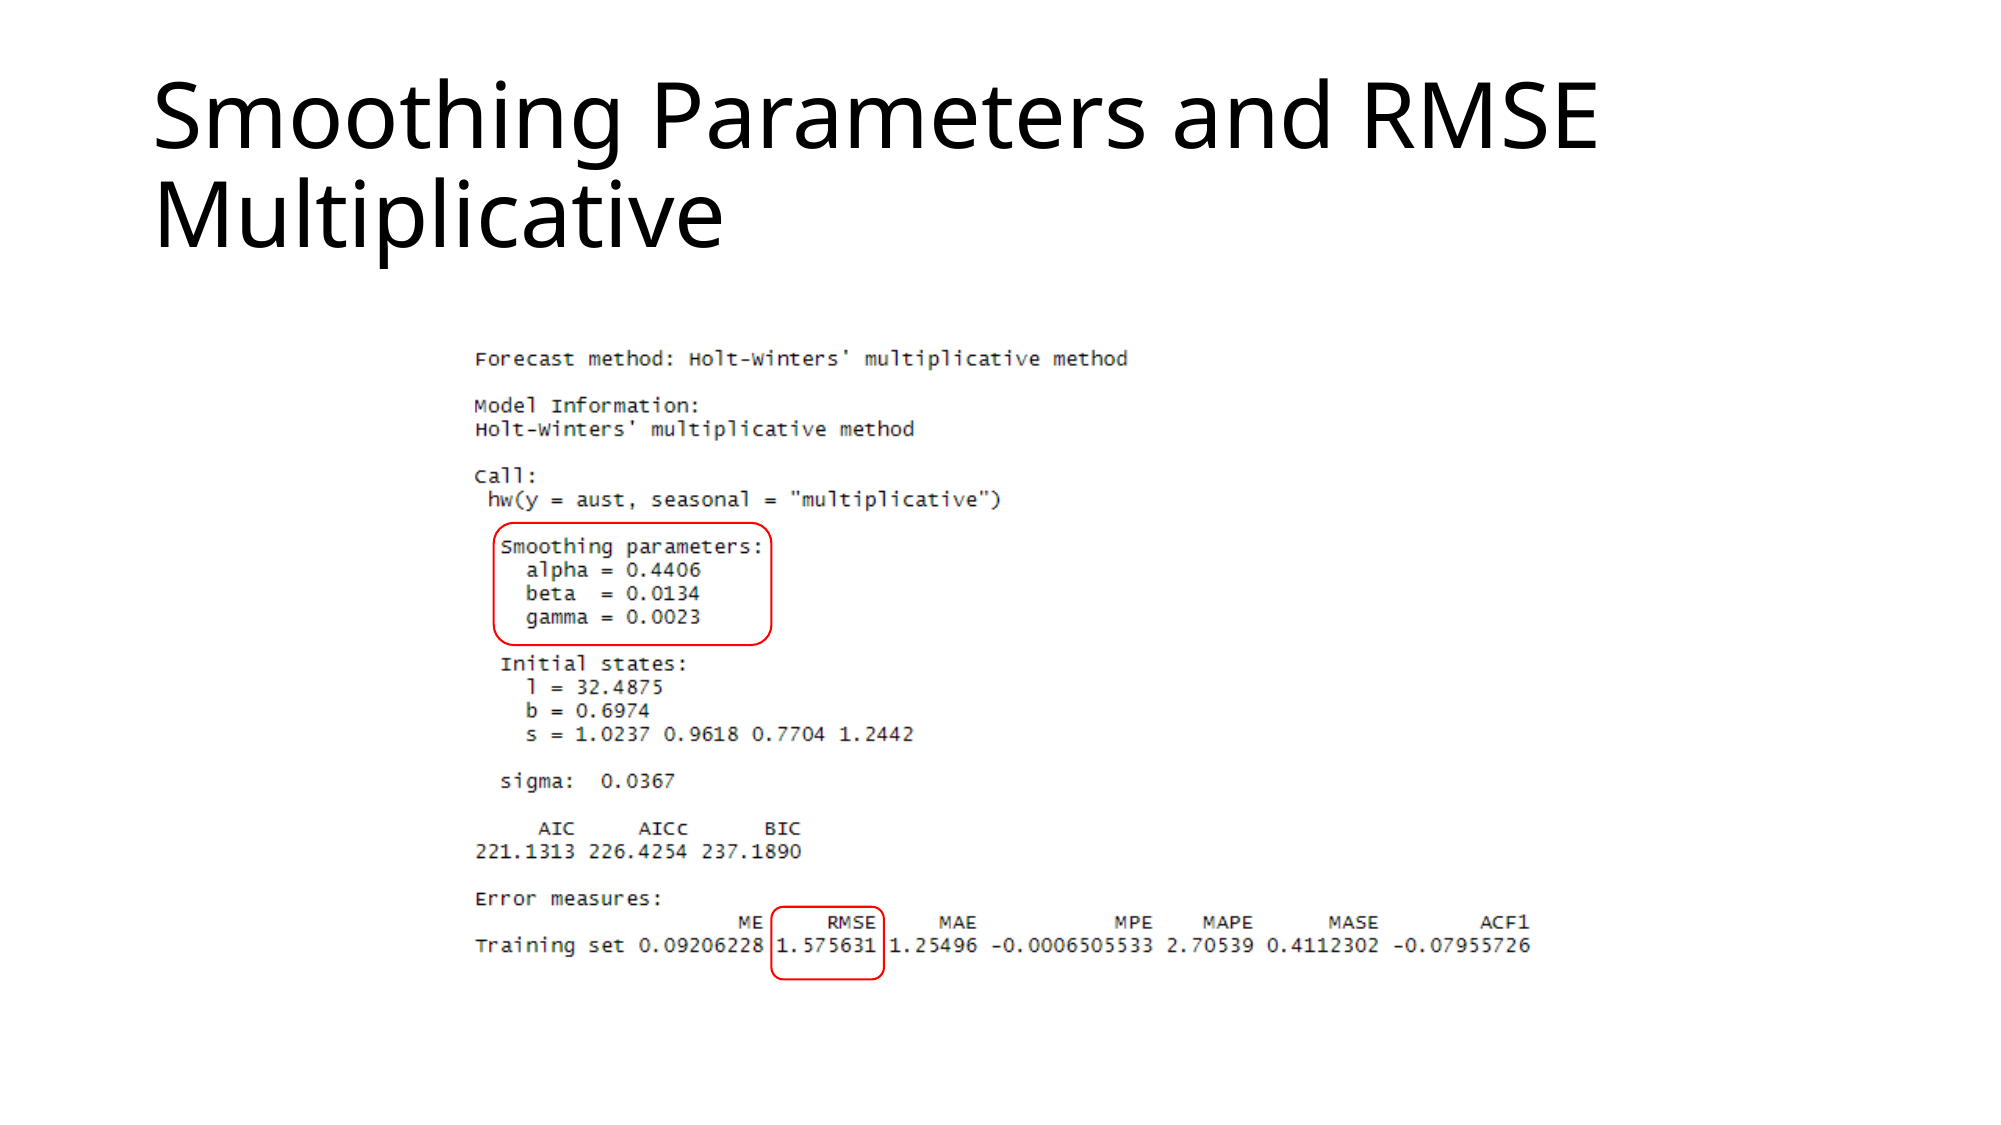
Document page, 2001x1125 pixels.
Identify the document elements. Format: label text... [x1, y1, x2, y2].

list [463, 333, 1536, 980]
title Smoothing Parameters and RMSE Multiplicative [137, 59, 1863, 278]
